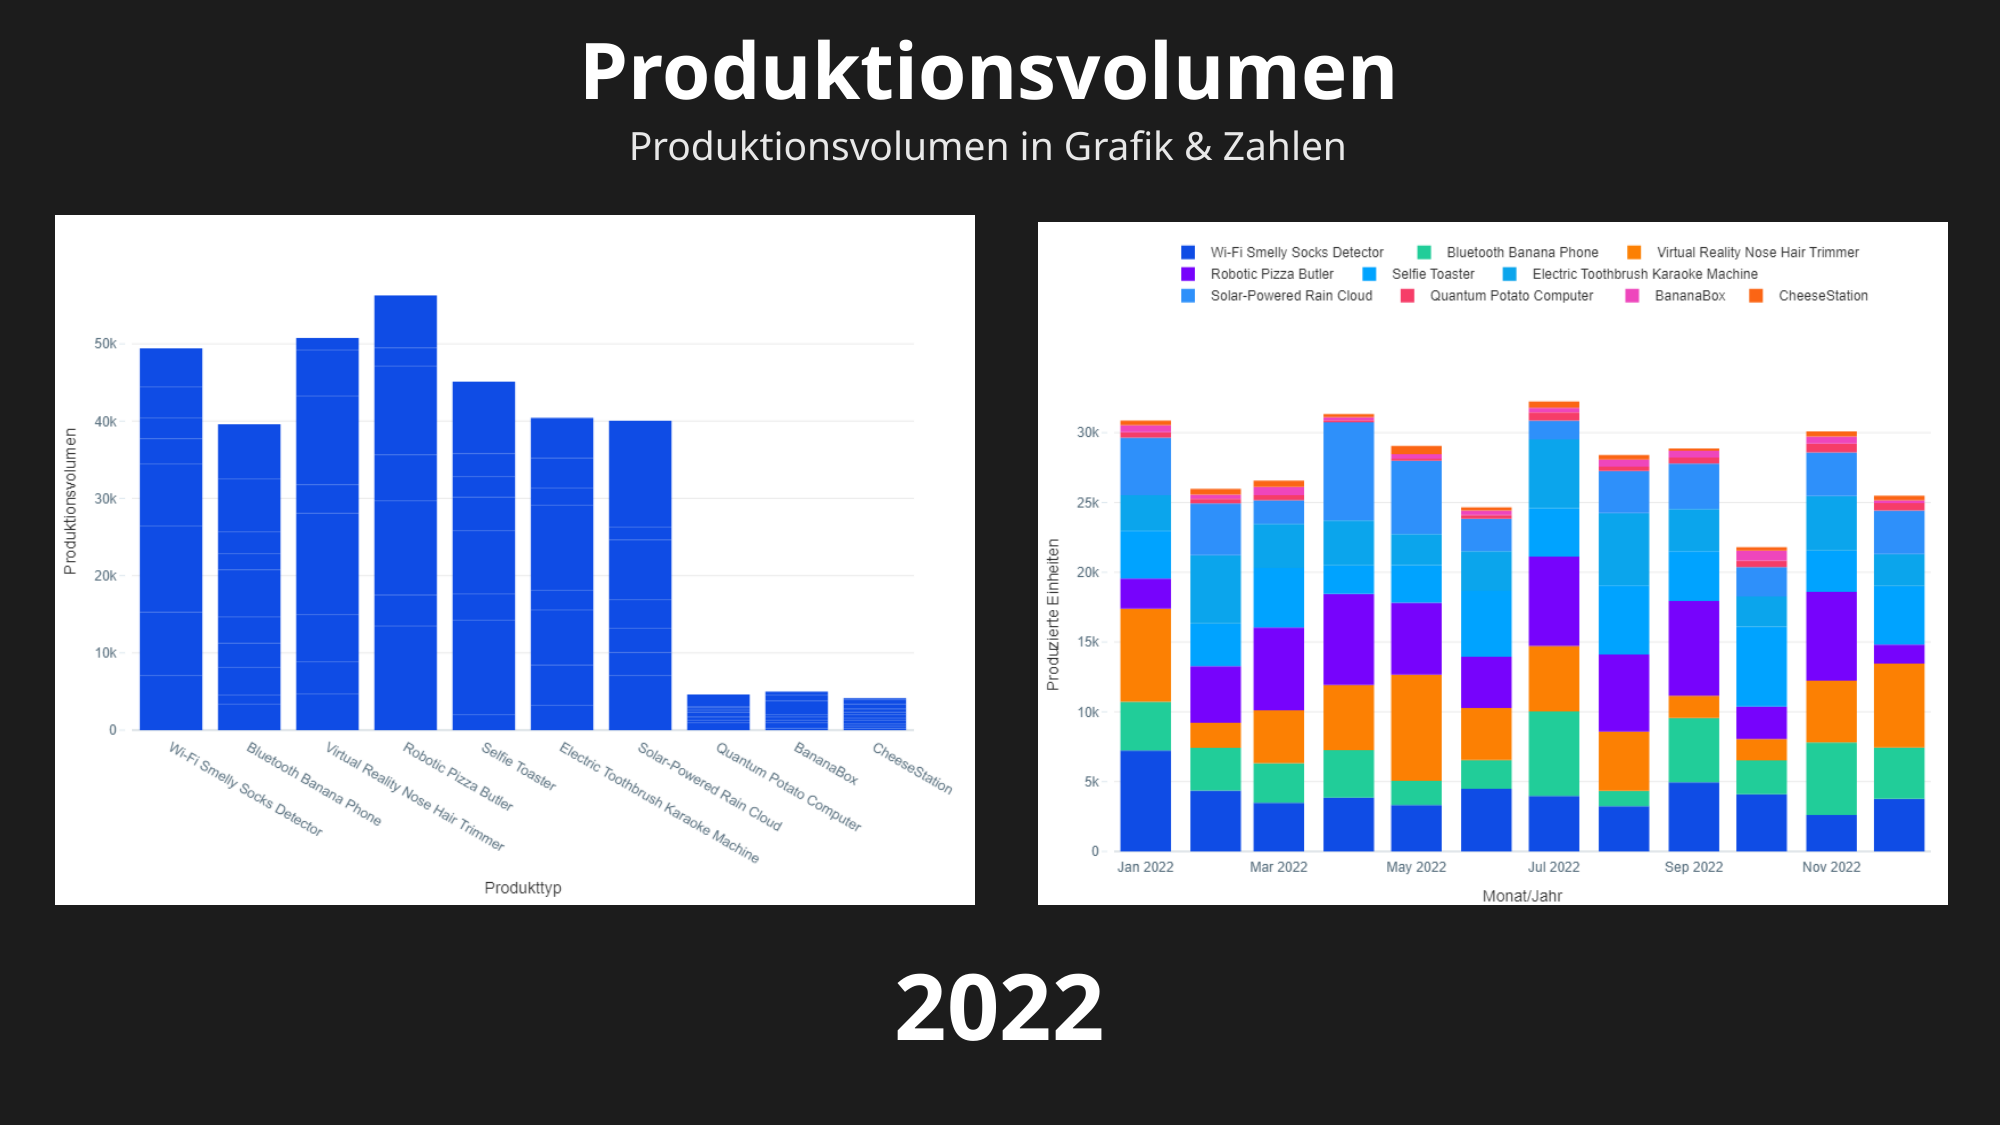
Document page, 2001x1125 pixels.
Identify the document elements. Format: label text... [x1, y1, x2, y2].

picture [1037, 222, 1948, 906]
text_box Produktionsvolumen [0, 27, 2000, 115]
picture [54, 214, 975, 905]
text_box Produktionsvolumen in Grafik & Zahlen [0, 124, 1988, 169]
text_box 2022 [889, 1017, 1111, 1108]
